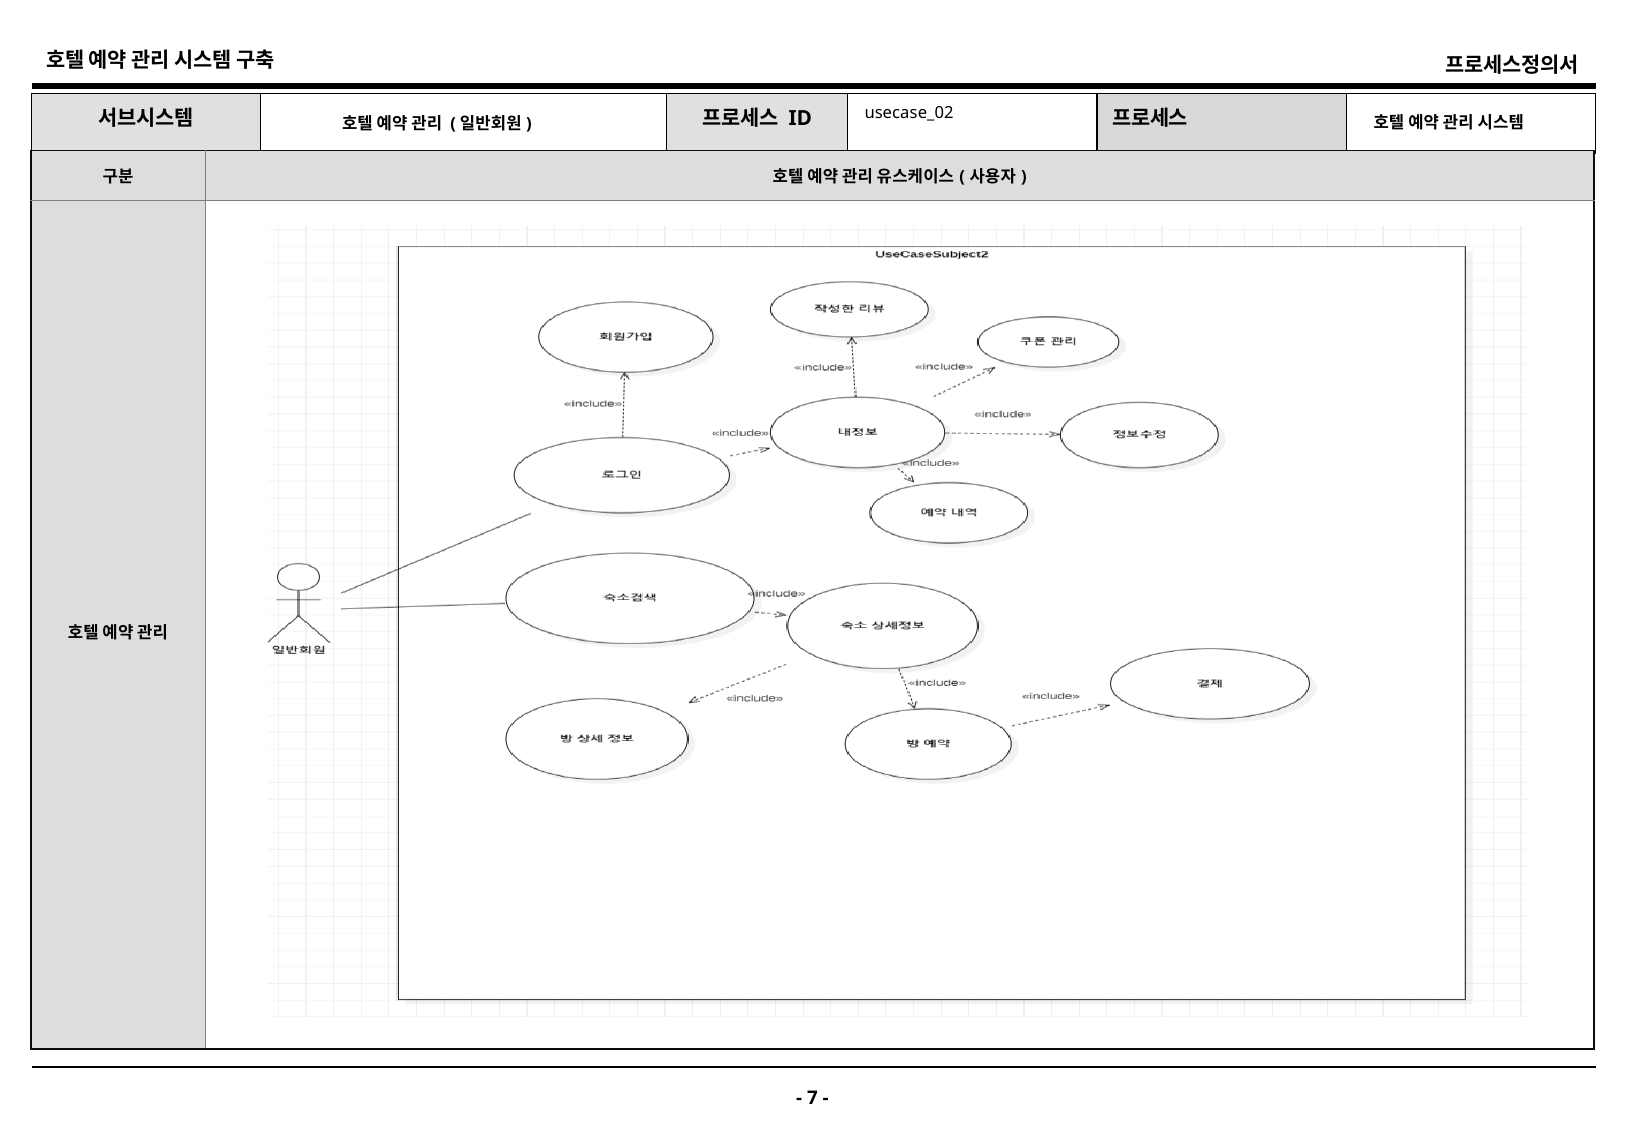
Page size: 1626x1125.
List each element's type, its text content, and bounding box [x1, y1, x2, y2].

table_header 호텔 예약 관리 유스케이스(사용자) [206, 151, 1593, 200]
table_cell [206, 201, 1593, 1048]
table_header 구분 [32, 151, 205, 200]
text_box 호텔 예약 관리 (일반회원) [264, 95, 610, 141]
text_box 호텔 예약 관리 시스템 [1346, 94, 1552, 160]
table_cell 호텔 예약 관리 [32, 201, 205, 1048]
text_box usecase_02 [849, 94, 1123, 150]
picture [268, 226, 1530, 1017]
